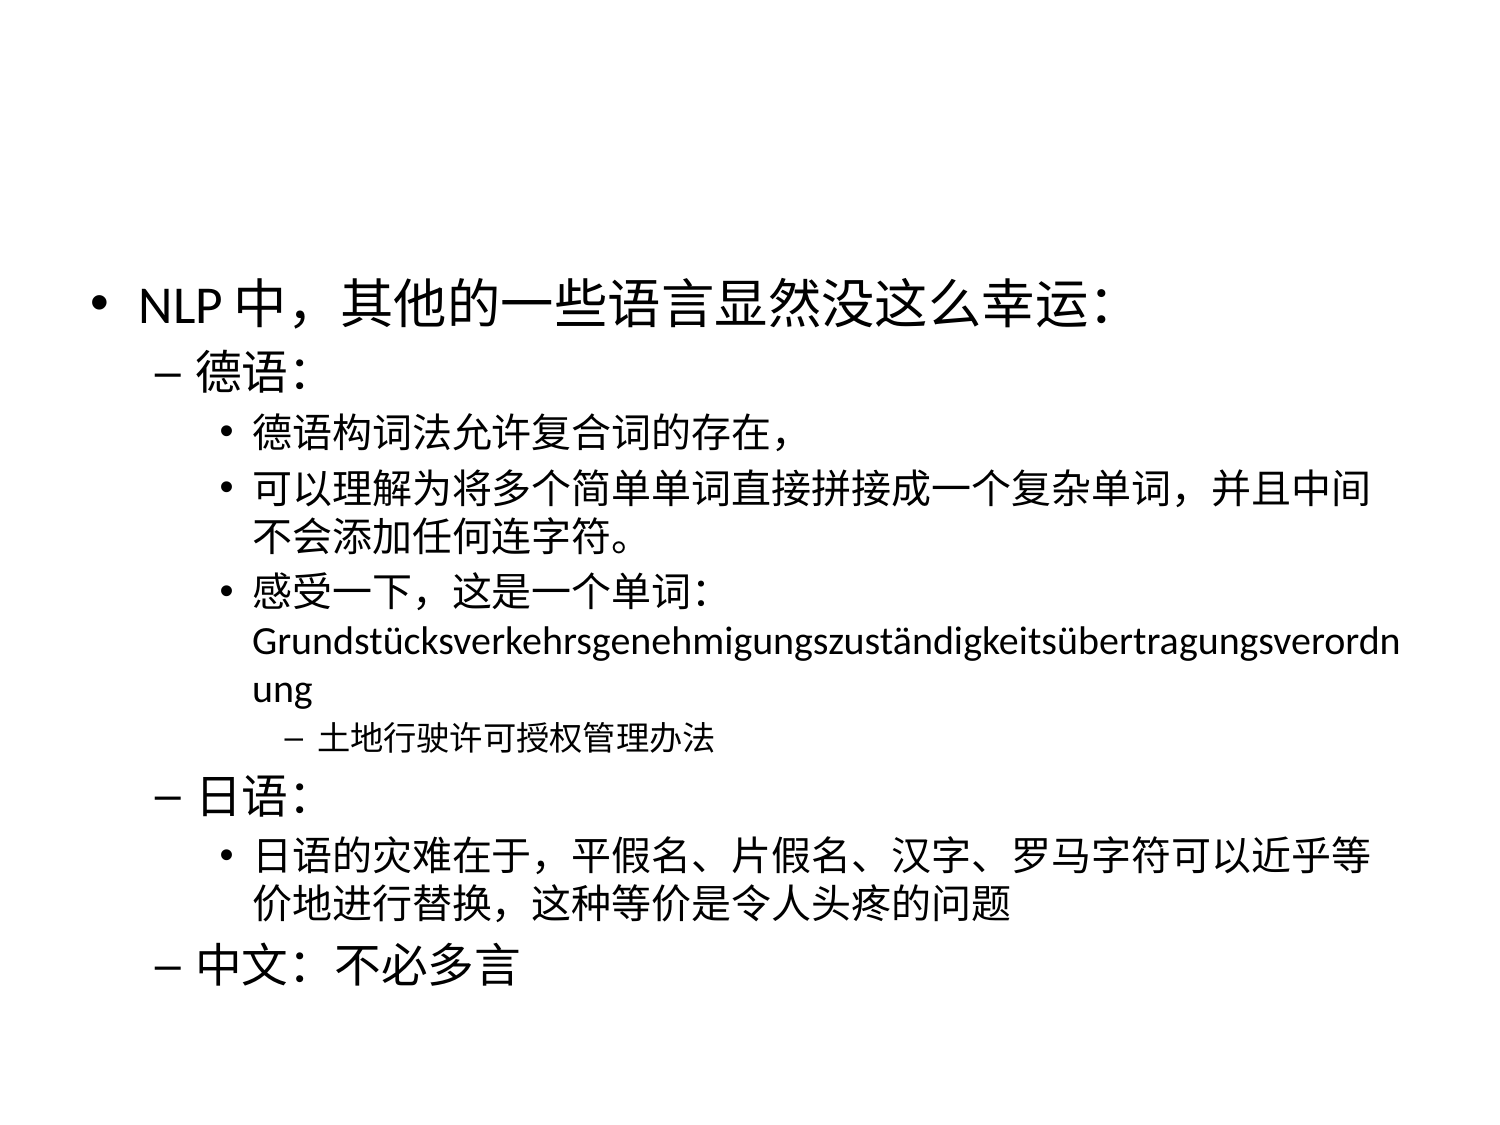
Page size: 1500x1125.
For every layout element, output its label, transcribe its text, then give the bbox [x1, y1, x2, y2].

list NLP中，其他的一些语言显然没这么幸运： 德语： 德语构词法允许复合词的存在， 可以理解为将多个简单单词直接拼接成一个复杂单词，并且中间不会添加任何连字符。 感受一下，这是一个单词：Grundstücksverkehrsgenehmigungszuständigkeitsübertragungsverordnung 土地行驶许可授权管理办法 日语： 日语的灾难在于，平假名、片假名、汉字、罗马字符可以近乎等价地进行替换，这种等价是令人头疼的问题 中文：不必多言 [75, 262, 1425, 1005]
